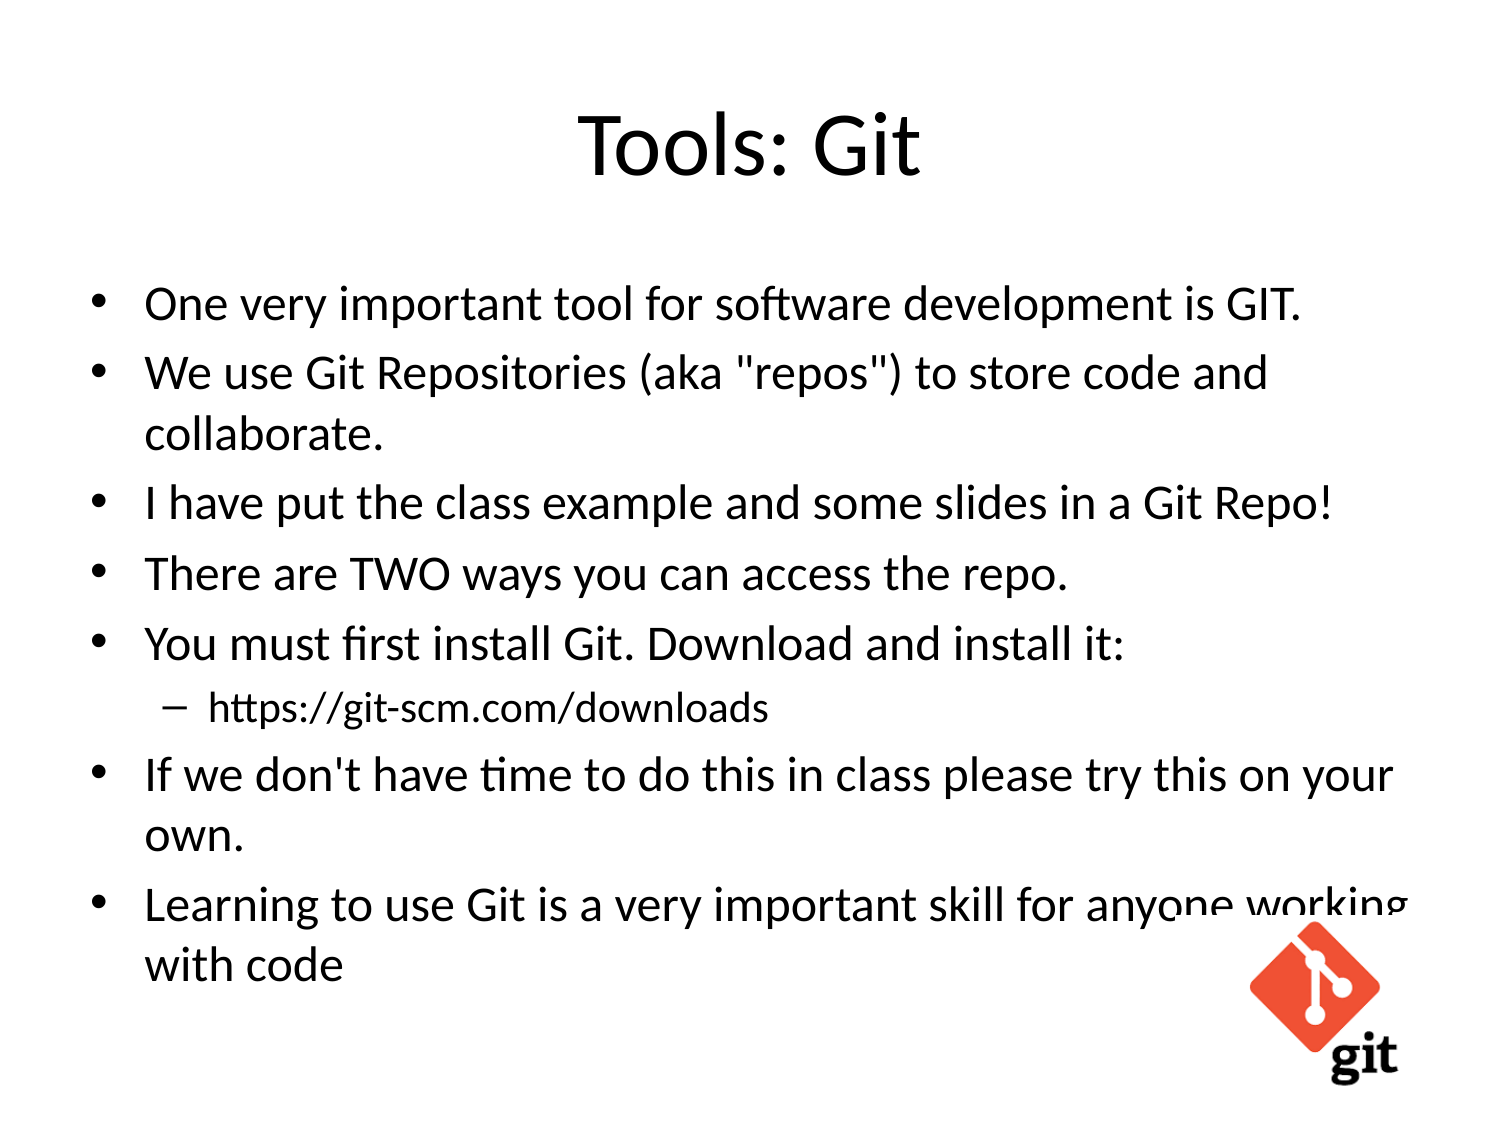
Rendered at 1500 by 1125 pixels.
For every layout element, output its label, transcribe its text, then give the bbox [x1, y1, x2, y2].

picture [1174, 915, 1483, 1095]
list One very important tool for software development is GIT. We use Git Repositories (aka "repos") to store code and collaborate. I have put the class example and some slides in a Git Repo! There are TWO ways you can access the repo. You must first install Git. Download and install it: https://git-scm.com/downloads If we don't have time to do this in class please try this on your own. Learning to use Git is a very important skill for anyone working with code [75, 262, 1425, 1005]
title Tools: Git [75, 45, 1425, 233]
